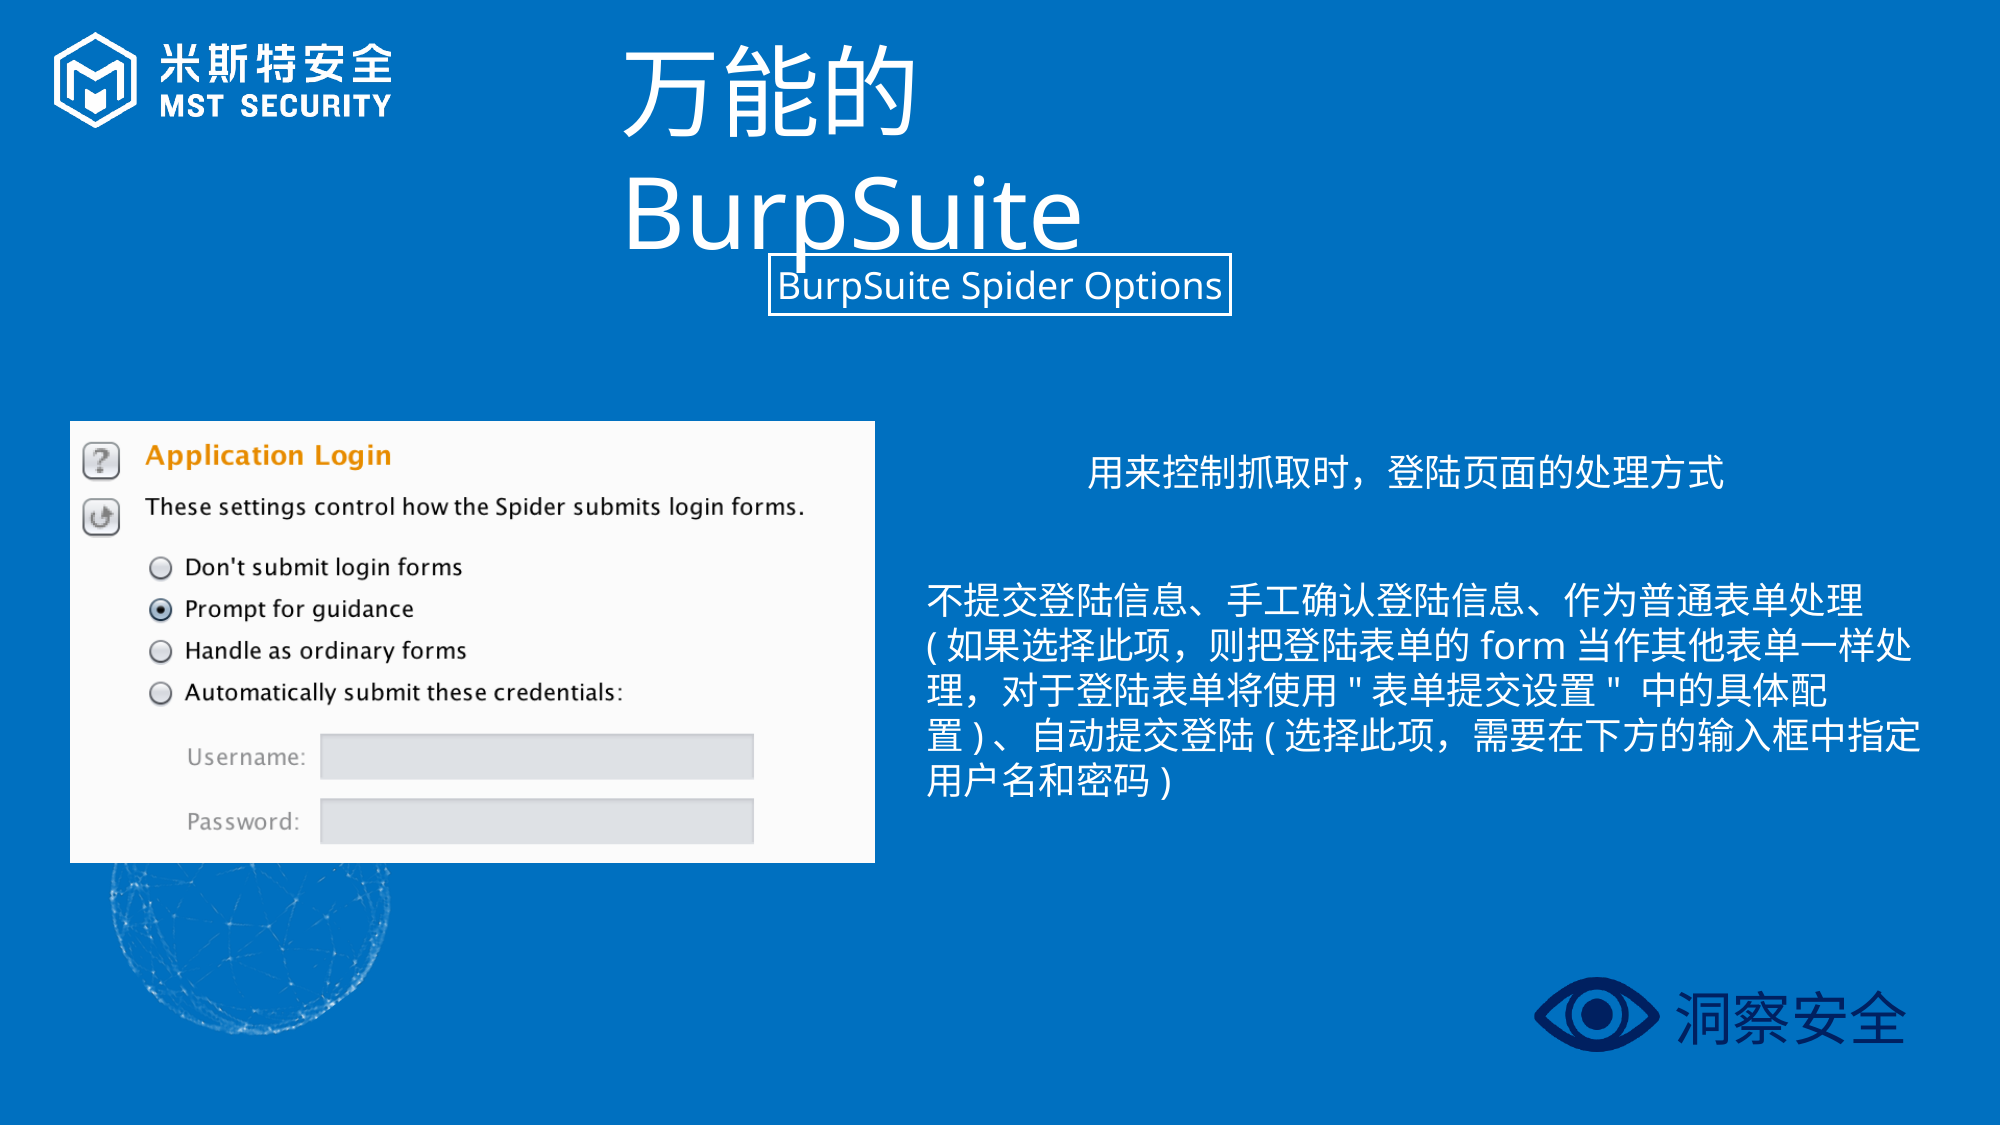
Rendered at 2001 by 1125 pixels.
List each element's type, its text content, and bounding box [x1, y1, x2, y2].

picture [1521, 939, 1672, 1089]
text_box 万能的BurpSuite [612, 22, 1388, 278]
picture [56, 421, 876, 1088]
picture [54, 32, 391, 128]
text_box 不提交登陆信息、手工确认登陆信息、作为普通表单处理(如果选择此项，则把登陆表单的form当作其他表单一样处理，对于登陆表单将使用"表单提交设置" 中的具体配置)、自动提交登陆(选择此项，需要在下方的输入框中指定用户名和密码) [918, 569, 1931, 810]
text_box BurpSuite Spider Options [769, 254, 1231, 315]
text_box 用来控制抓取时，登陆页面的处理方式 [1079, 441, 1733, 502]
